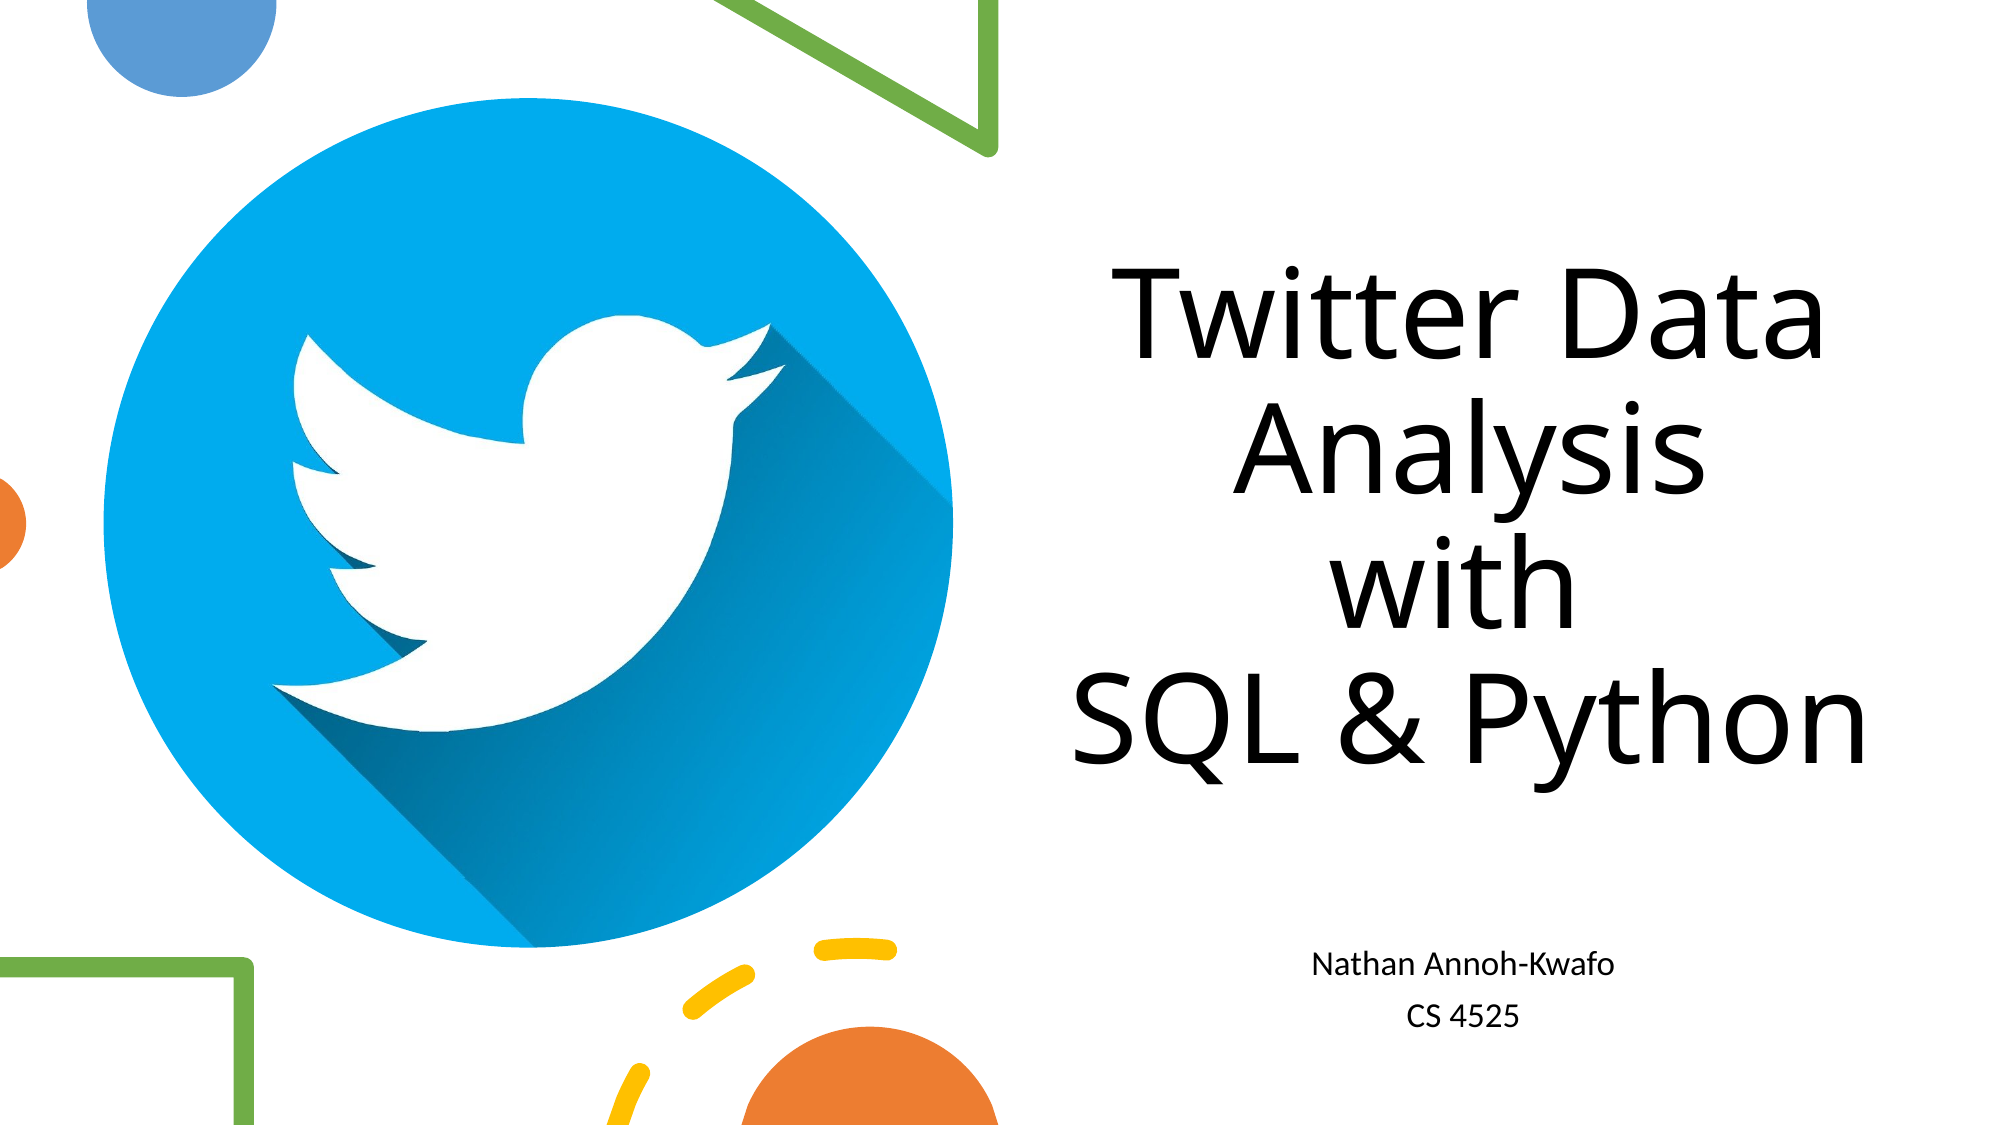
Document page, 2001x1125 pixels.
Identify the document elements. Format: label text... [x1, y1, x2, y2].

picture [556, 539, 954, 948]
picture [103, 548, 500, 948]
text_box [740, 1025, 1000, 1125]
text_box [713, 0, 924, 98]
text_box [85, 0, 278, 98]
text_box [682, 964, 756, 1020]
text_box [954, 0, 999, 158]
picture [560, 98, 954, 507]
picture [103, 98, 497, 498]
text_box [813, 948, 898, 961]
text_box [0, 477, 28, 571]
text_box [0, 957, 254, 1125]
text_box [606, 1063, 651, 1125]
title Twitter Data Analysis with SQL & Python [1007, 137, 1936, 799]
subtitle Nathan Annoh-Kwafo CS 4525 [1030, 937, 1897, 1044]
picture [275, 315, 785, 732]
text_box [0, 0, 2000, 1125]
